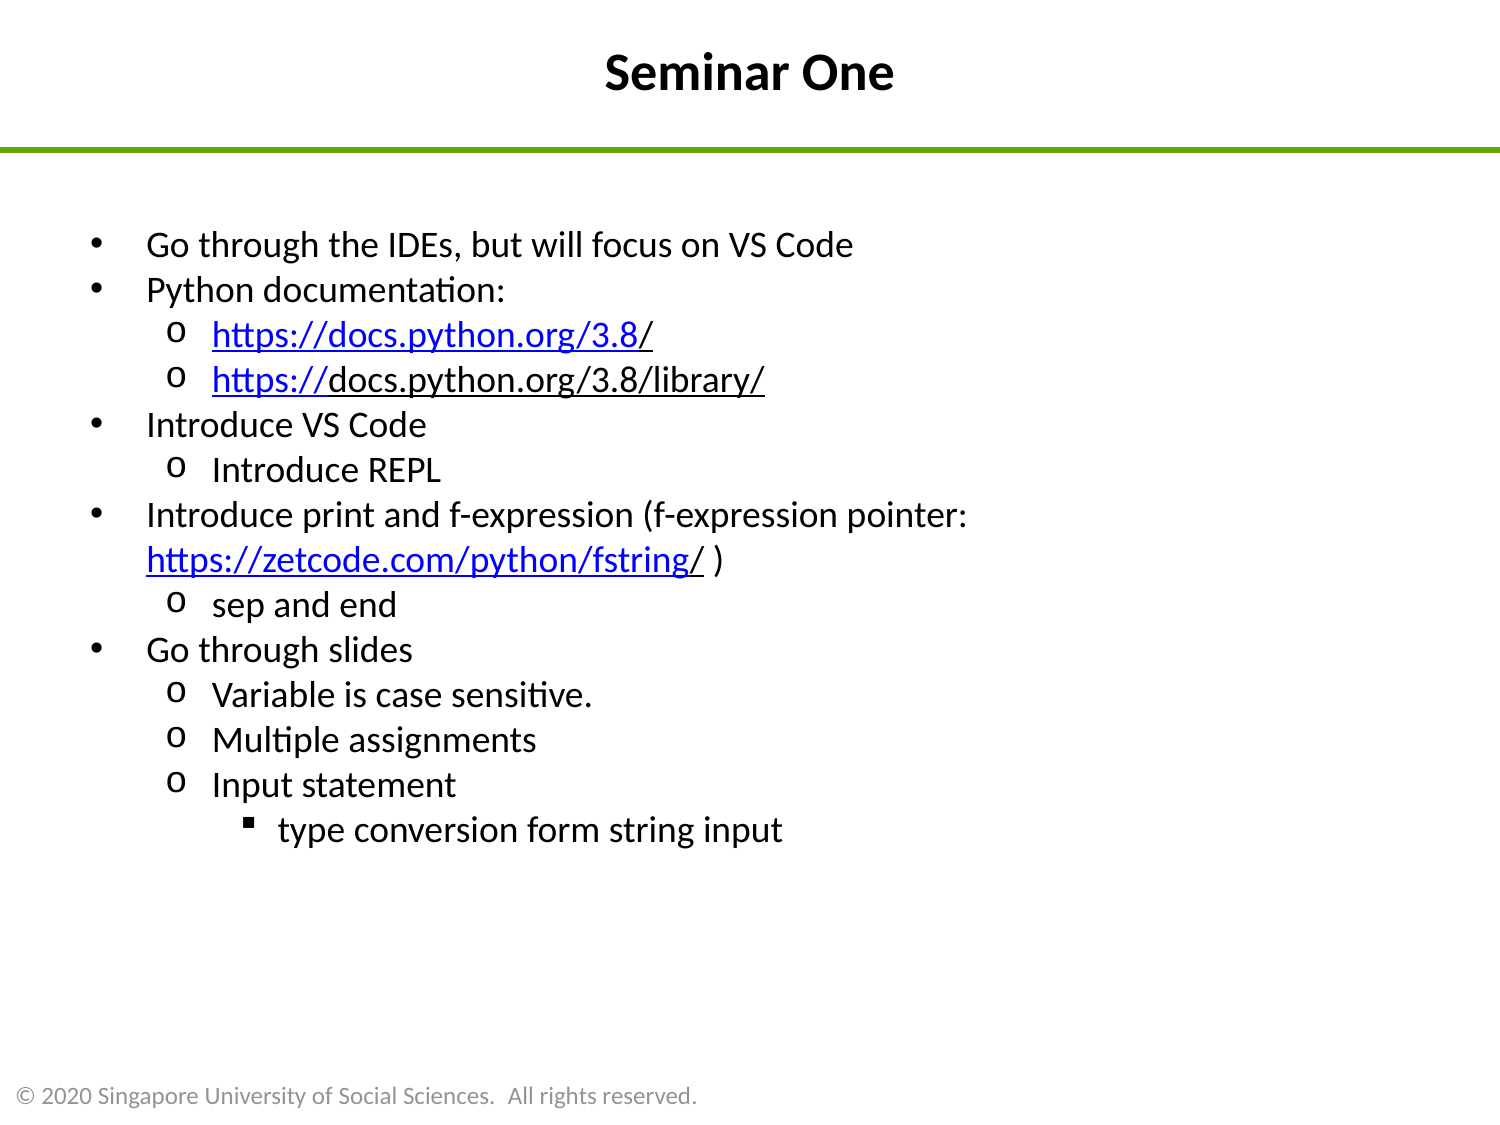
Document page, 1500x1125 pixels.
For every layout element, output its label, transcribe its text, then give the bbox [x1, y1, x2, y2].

list Go through the IDEs, but will focus on VS Code Python documentation: https://docs.python.org/3.8/ https://docs.python.org/3.8/library/ Introduce VS Code Introduce REPL Introduce print and f-expression (f-expression pointer: https://zetcode.com/python/fstring/ ) sep and end Go through slides Variable is case sensitive. Multiple assignments Input statement type conversion form string input [75, 212, 1425, 955]
footer © 2020 Singapore University of Social Sciences. All rights reserved. [0, 1065, 800, 1125]
title Seminar One [37, 0, 1463, 138]
